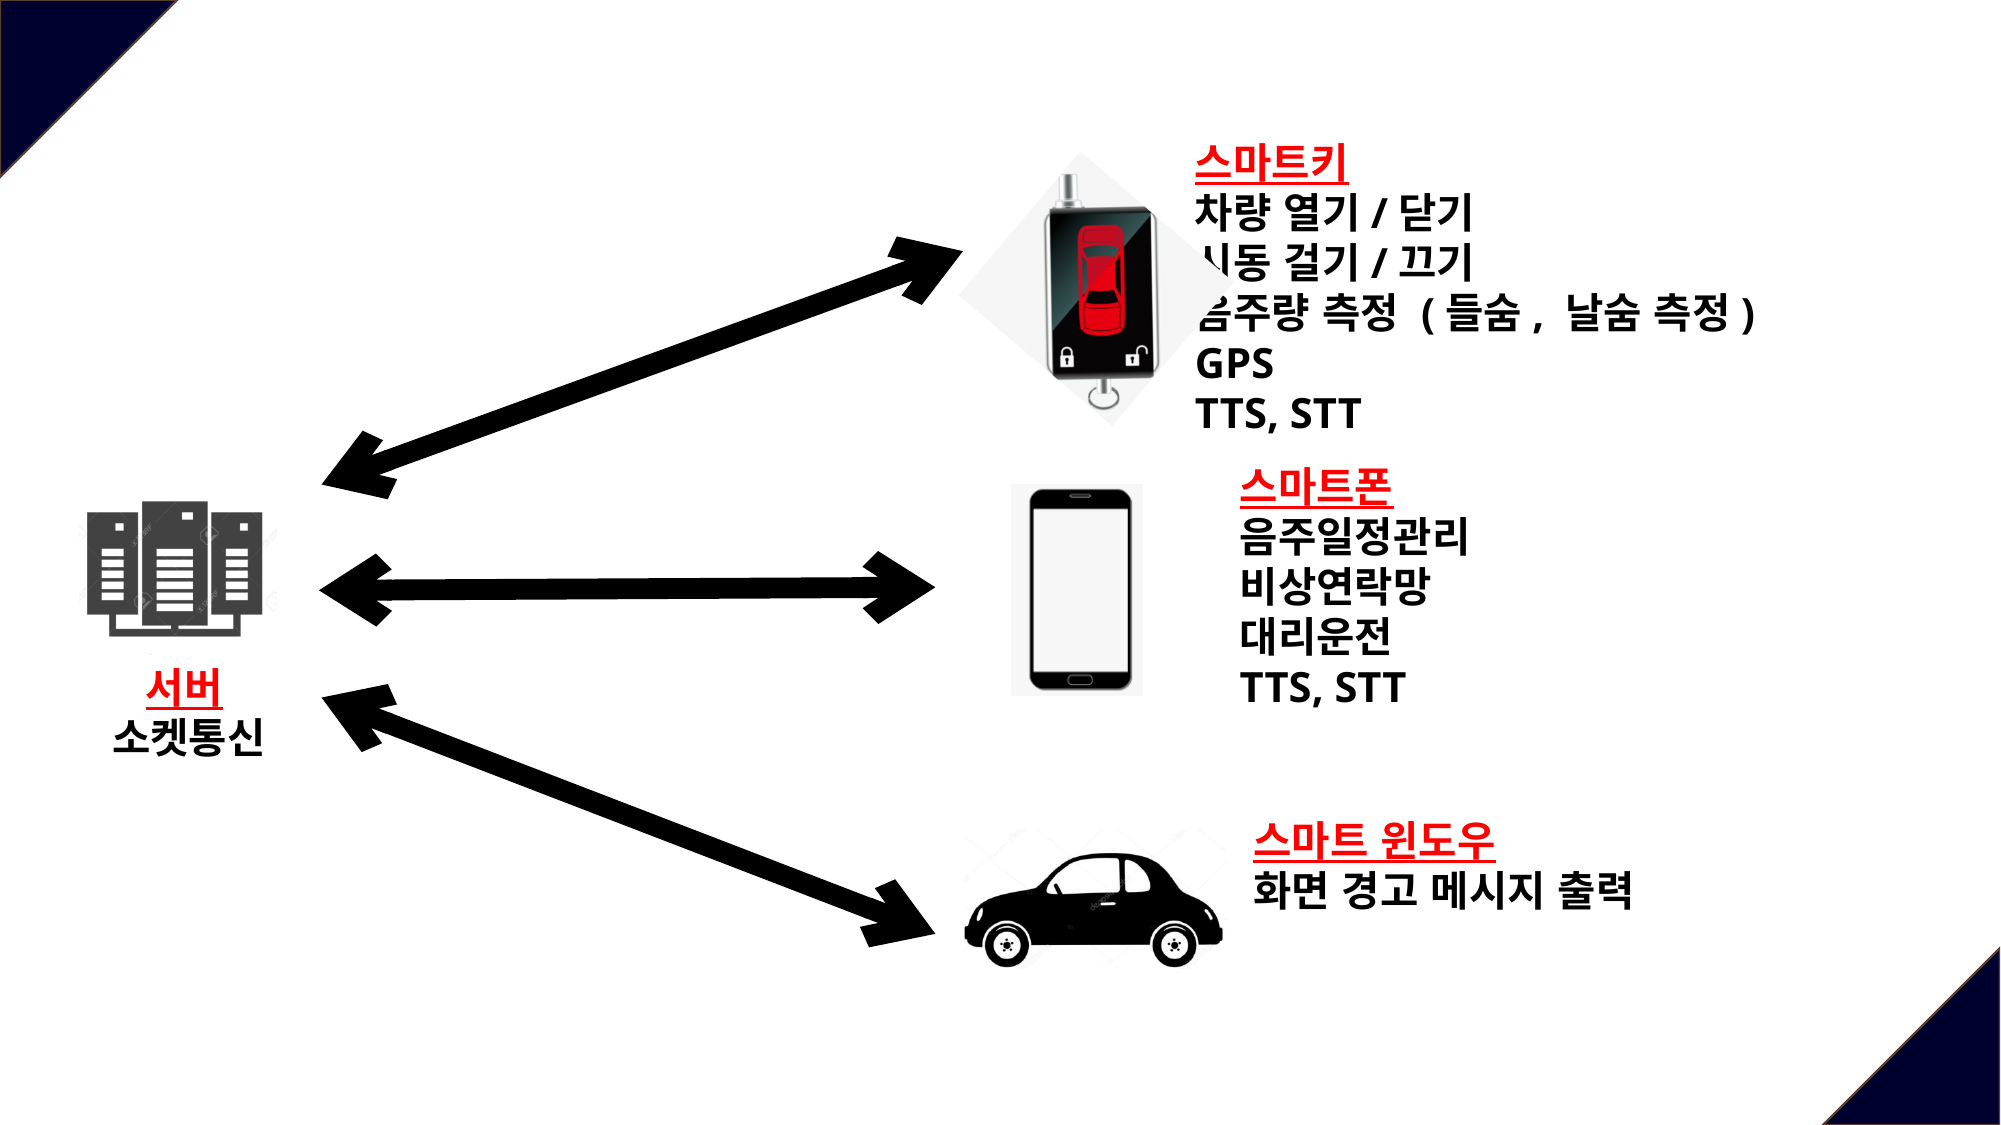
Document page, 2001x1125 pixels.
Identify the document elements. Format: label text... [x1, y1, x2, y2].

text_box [318, 587, 936, 591]
text_box 스마트 윈도우 화면 경고 메시지 출력 [1238, 807, 1650, 923]
picture [79, 491, 277, 655]
picture [963, 152, 1233, 425]
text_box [321, 697, 936, 934]
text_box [321, 251, 963, 485]
text_box 스마트폰 음주일정관리 비상연락망 대리운전 TTS, STT [1224, 453, 1486, 719]
picture [1011, 482, 1143, 698]
text_box 서버 소켓통신 [97, 654, 295, 820]
picture [962, 829, 1226, 969]
text_box 스마트키 차량 열기/닫기 시동 걸기/끄기 음주량 측정 (들숨, 날숨 측정) GPS TTS, STT [1180, 129, 1770, 495]
